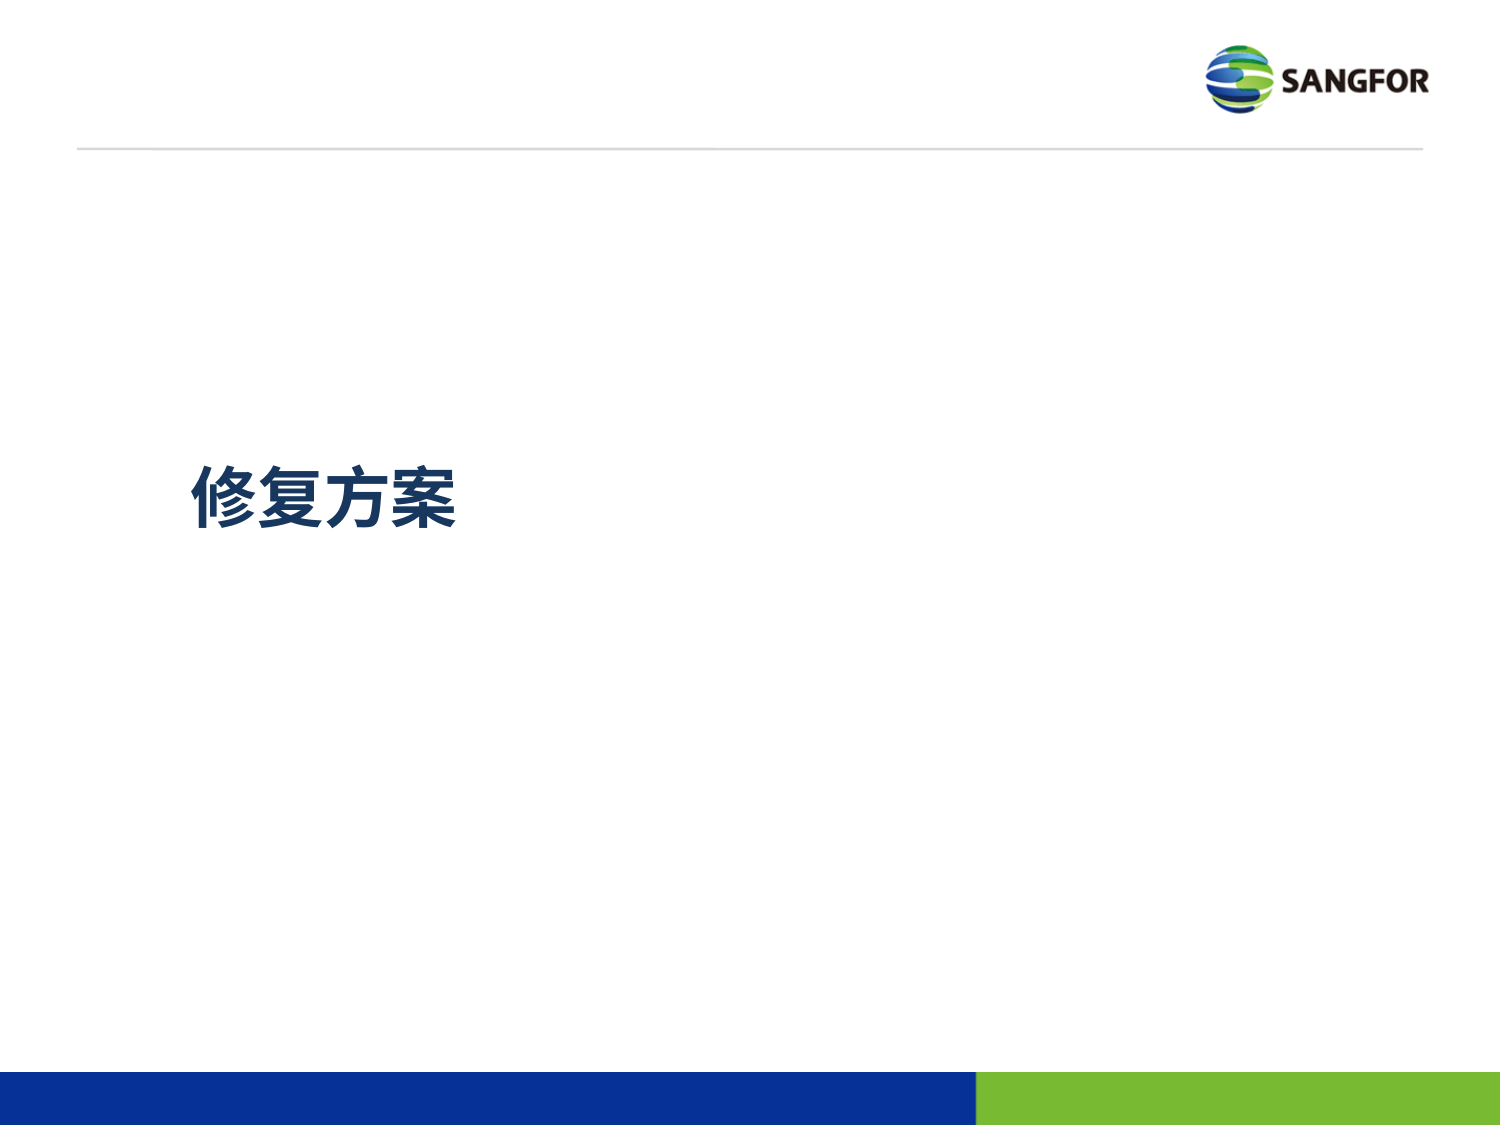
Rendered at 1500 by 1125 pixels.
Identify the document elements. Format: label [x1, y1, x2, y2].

picture [1198, 42, 1437, 119]
picture [0, 1069, 1500, 1125]
text_box [111, 428, 1392, 630]
